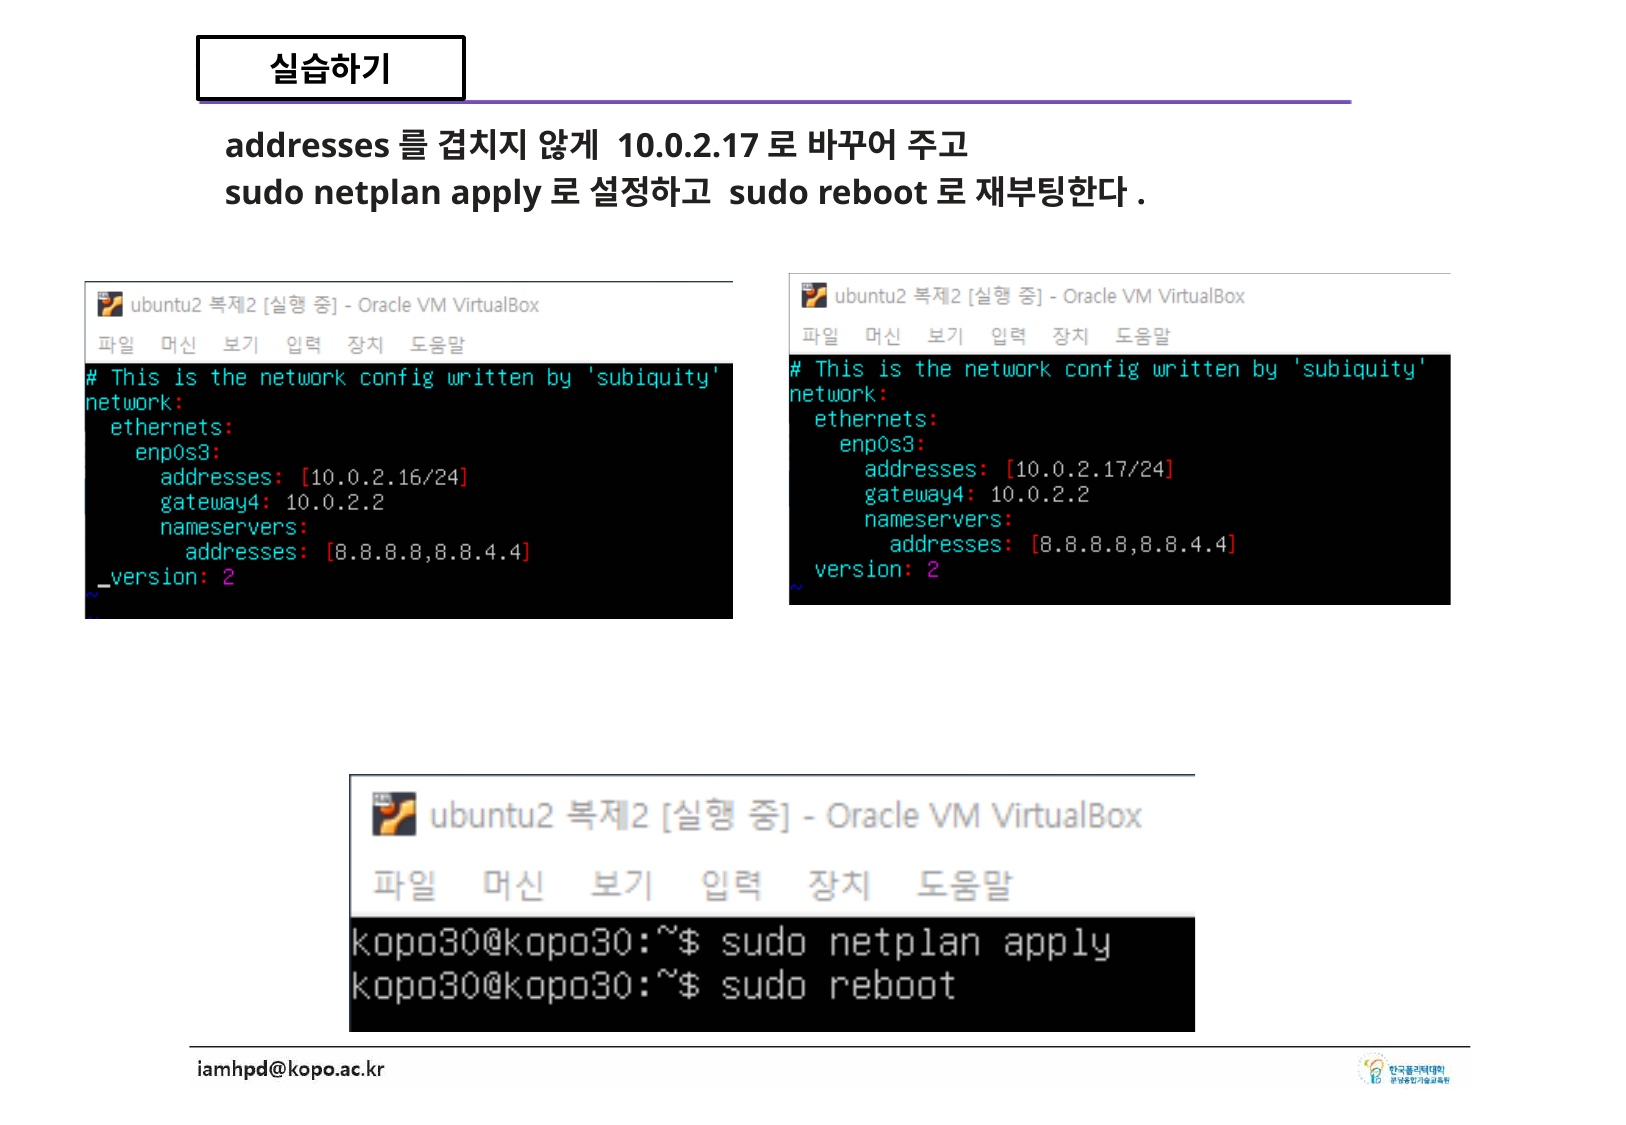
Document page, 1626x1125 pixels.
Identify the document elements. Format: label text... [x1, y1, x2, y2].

text_box 실습하기 [196, 35, 466, 101]
text_box addresses를 겹치지 않게 10.0.2.17로 바꾸어 주고 sudo netplan apply로 설정하고 sudo reboot로 재부팅한다. [210, 117, 1256, 219]
picture [189, 1042, 1471, 1089]
picture [84, 281, 734, 619]
picture [348, 774, 1196, 1032]
picture [195, 53, 1352, 104]
picture [788, 272, 1451, 605]
